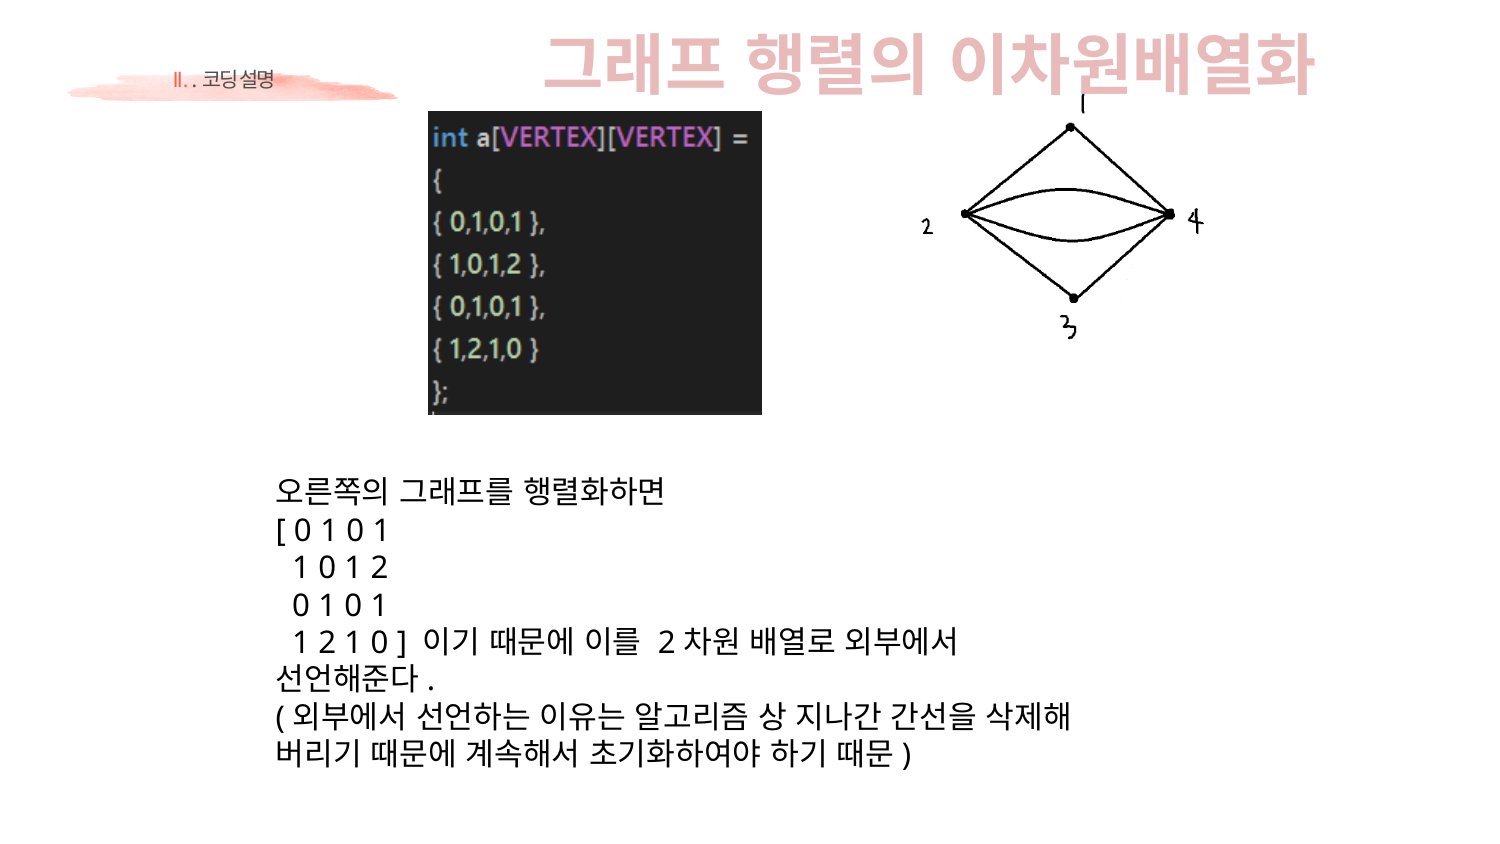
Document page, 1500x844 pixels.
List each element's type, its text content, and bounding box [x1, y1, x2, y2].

picture [784, 58, 1401, 428]
text_box 그래프 행렬의 이차원배열화 [527, 15, 1333, 111]
picture [60, 44, 763, 416]
text_box 오른쪽의 그래프를 행렬화하면 [ 0 1 0 1 1 0 1 2 0 1 0 1 1 2 1 0 ] 이기 때문에 이를 2차원 배열로 외부에서 선언해준다. (외부에서 선언하는 이유는 알고리즘 상 지나간 간선을 삭제해 버리기 때문에 계속해서 초기화하여야 하기 때문) [260, 465, 1124, 780]
